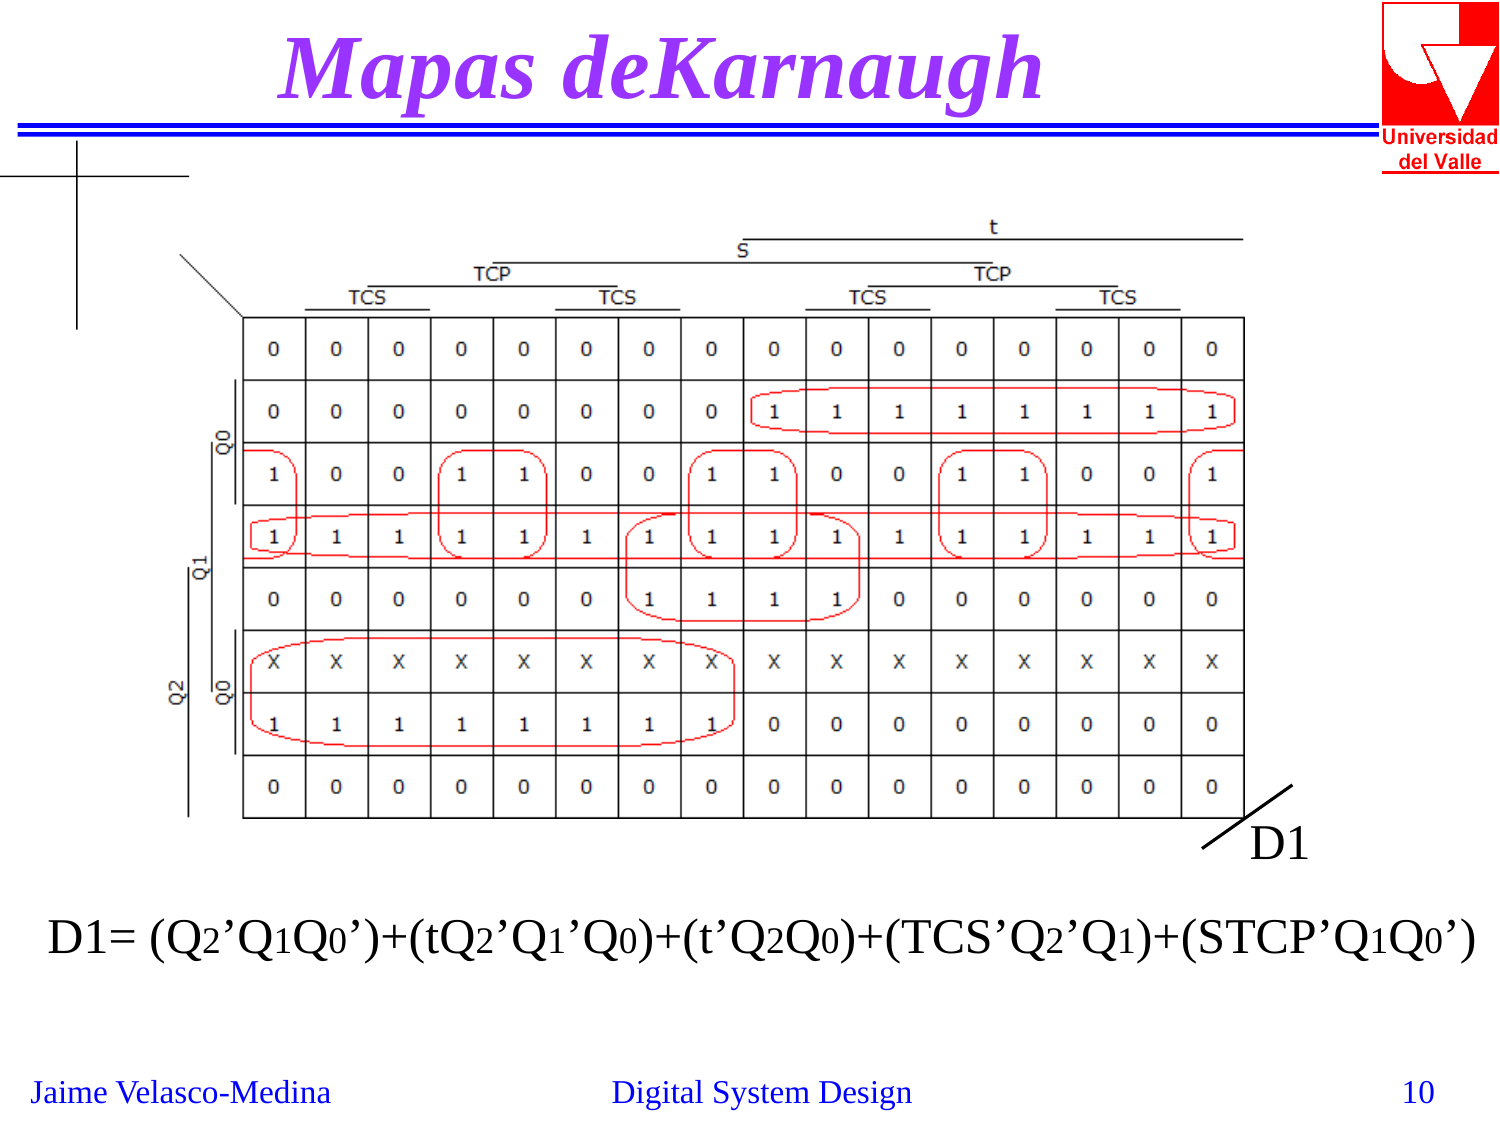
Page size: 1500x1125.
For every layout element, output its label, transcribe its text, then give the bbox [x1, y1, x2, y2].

picture [140, 192, 1245, 820]
text_box D1= (Q2’Q1Q0’)+(tQ2’Q1’Q0)+(t’Q2Q0)+(TCS’Q2’Q1)+(STCP’Q1Q0’) [32, 896, 1492, 972]
text_box D1 [1234, 802, 1326, 878]
picture [1379, 0, 1500, 175]
text_box Mapas deKarnaugh [263, 0, 1062, 125]
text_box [1201, 784, 1293, 849]
